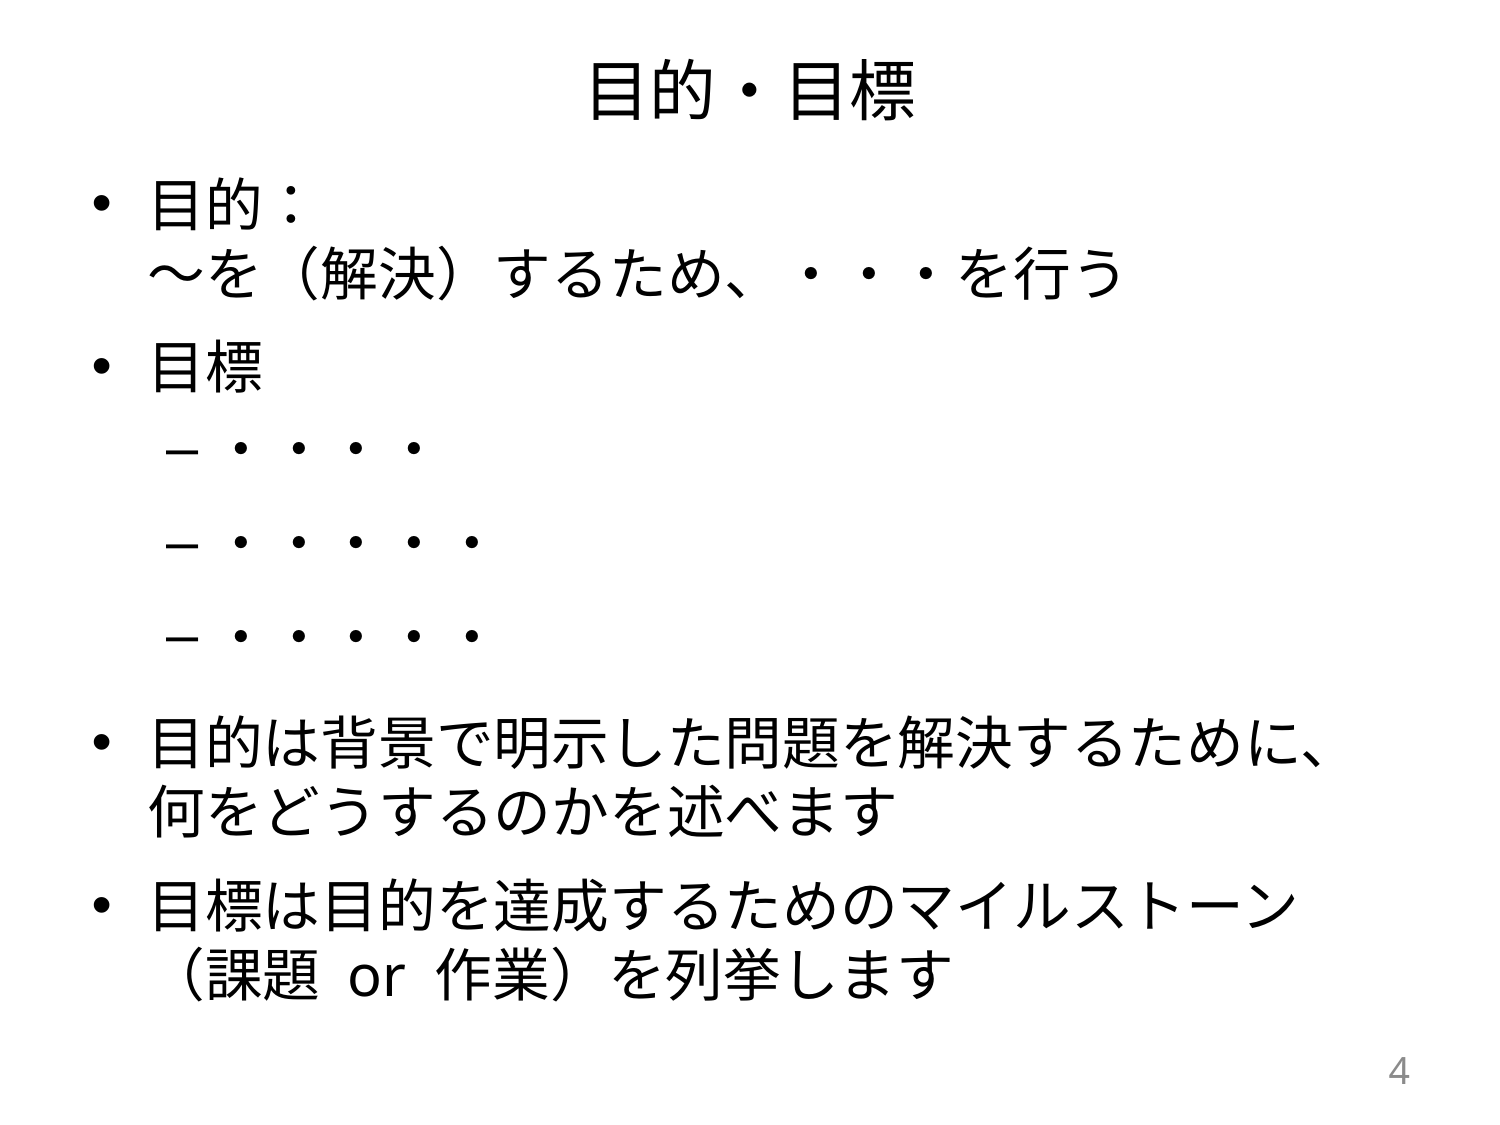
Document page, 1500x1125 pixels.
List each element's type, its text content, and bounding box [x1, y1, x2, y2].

title 目的・目標 [75, 30, 1425, 147]
slide_number 4 [1074, 1042, 1425, 1103]
list 目的： ～を（解決）するため、・・・を行う 目標 ・・・・ ・・・・・ ・・・・・ 目的は背景で明示した問題を解決するために、何をどうするのかを述べます 目標は目的を達成するためのマイルストーン（課題 or 作業）を列挙します [76, 160, 1425, 1024]
